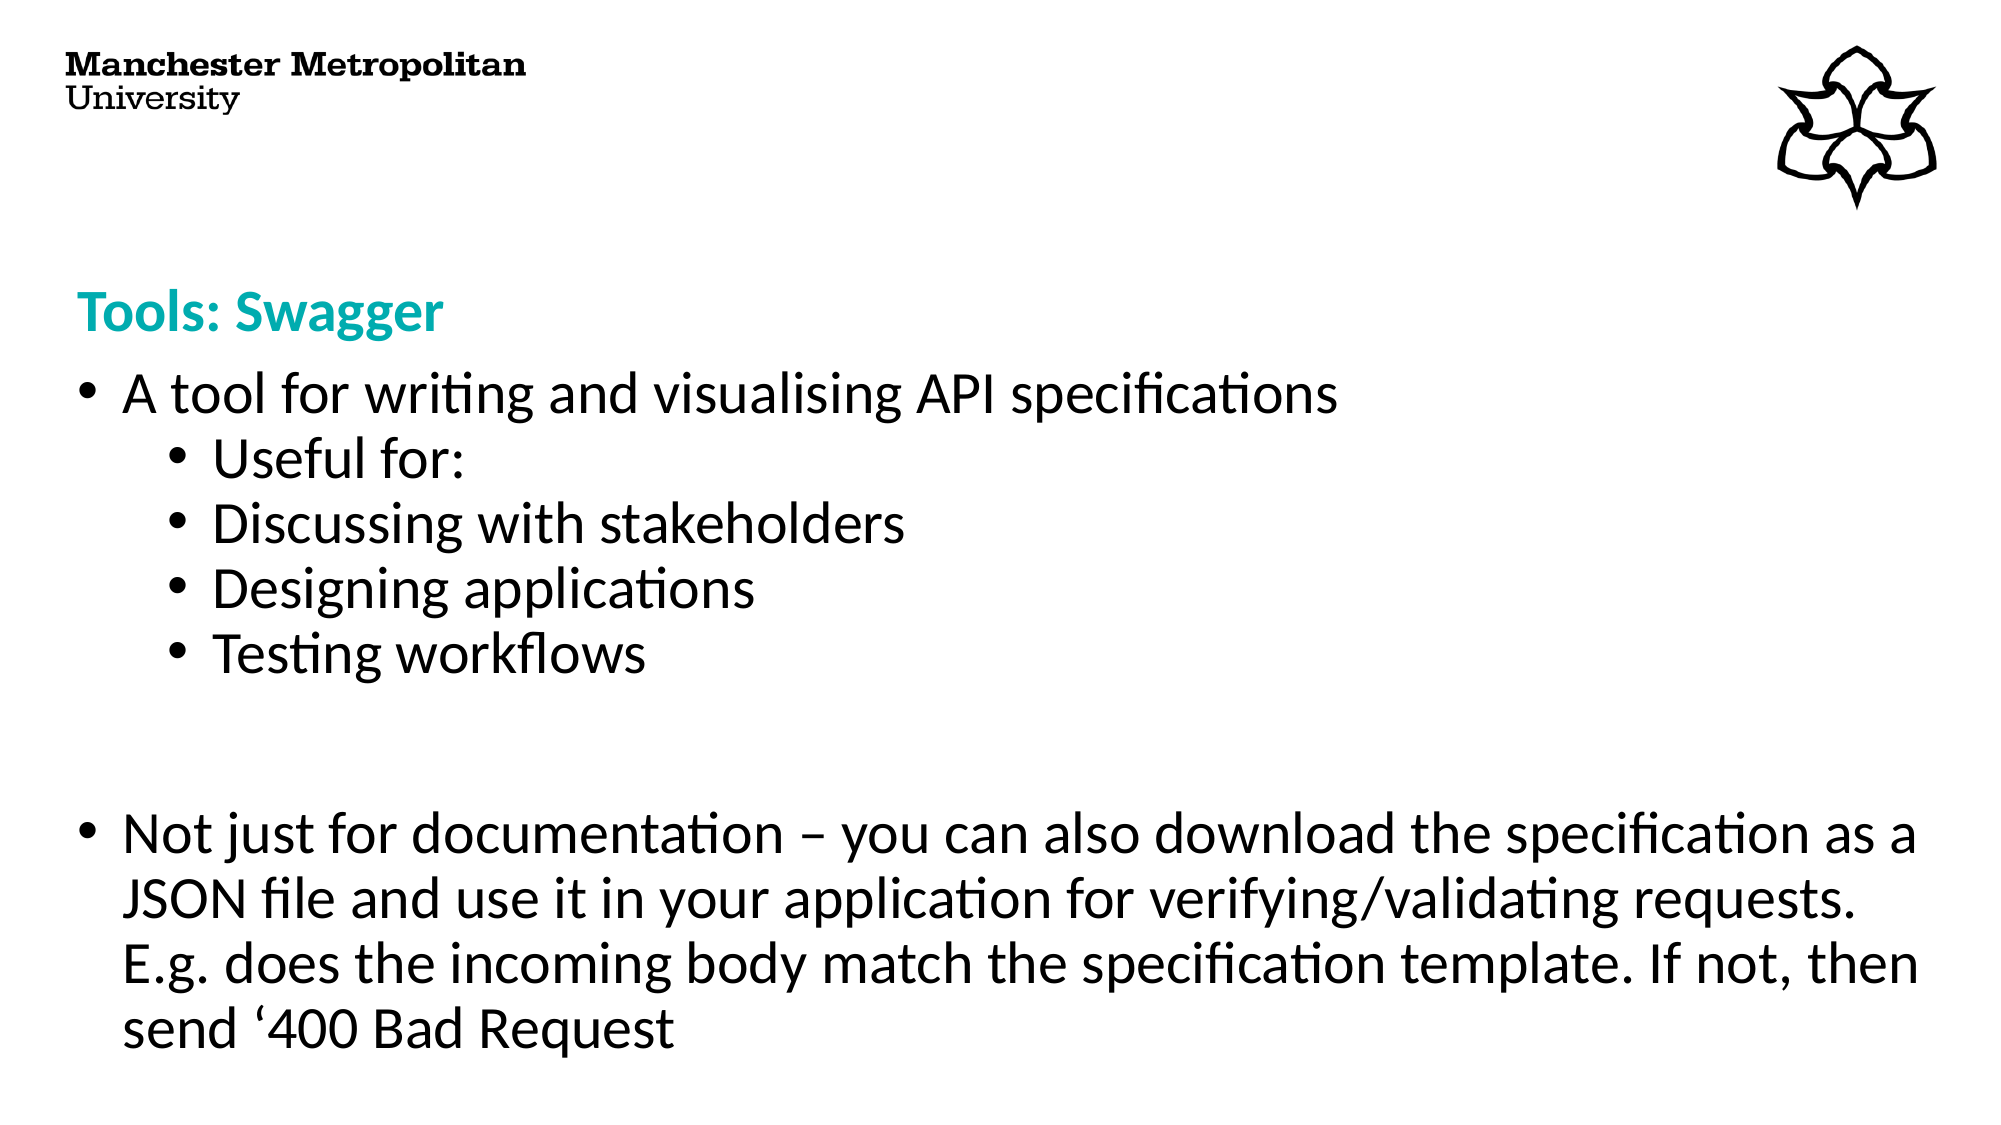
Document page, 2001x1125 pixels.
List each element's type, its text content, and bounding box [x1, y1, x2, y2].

picture [55, 42, 536, 124]
picture [1765, 34, 1948, 221]
list A tool for writing and visualising API specifications Useful for: Discussing with stakeholders Designing applications Testing workflows Not just for documentation – you can also download the specification as a JSON file and use it in your application for verifying/validating requests. E.g. does the incoming body match the specification template. If not, then send ‘400 Bad Request [62, 352, 1938, 961]
title Tools: Swagger [62, 270, 1788, 352]
